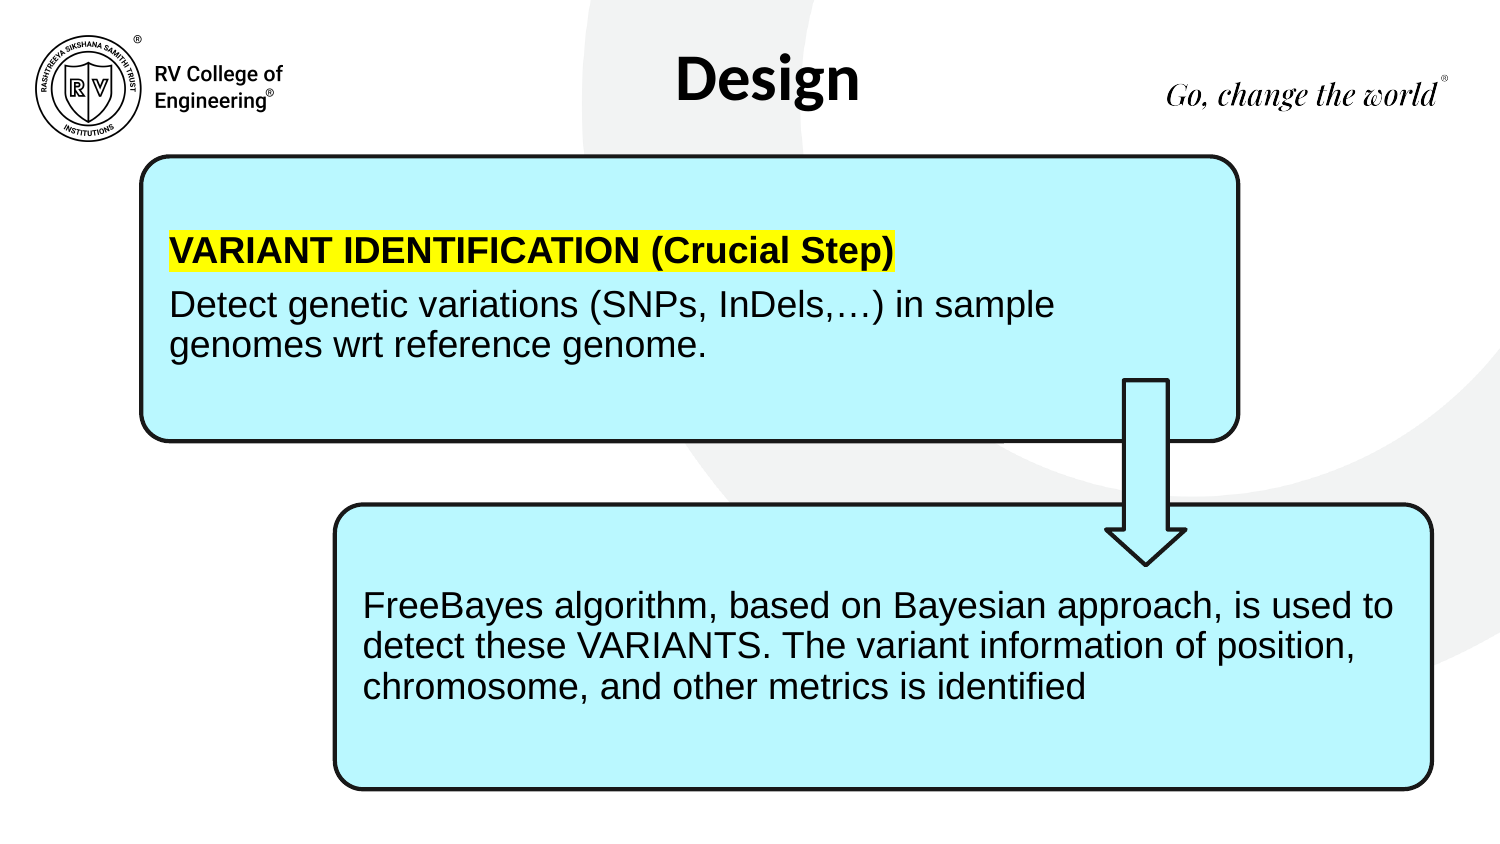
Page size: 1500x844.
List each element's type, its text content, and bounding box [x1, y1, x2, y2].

text_box Design [463, 31, 1137, 154]
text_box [140, 156, 1433, 790]
picture [0, 0, 1500, 844]
